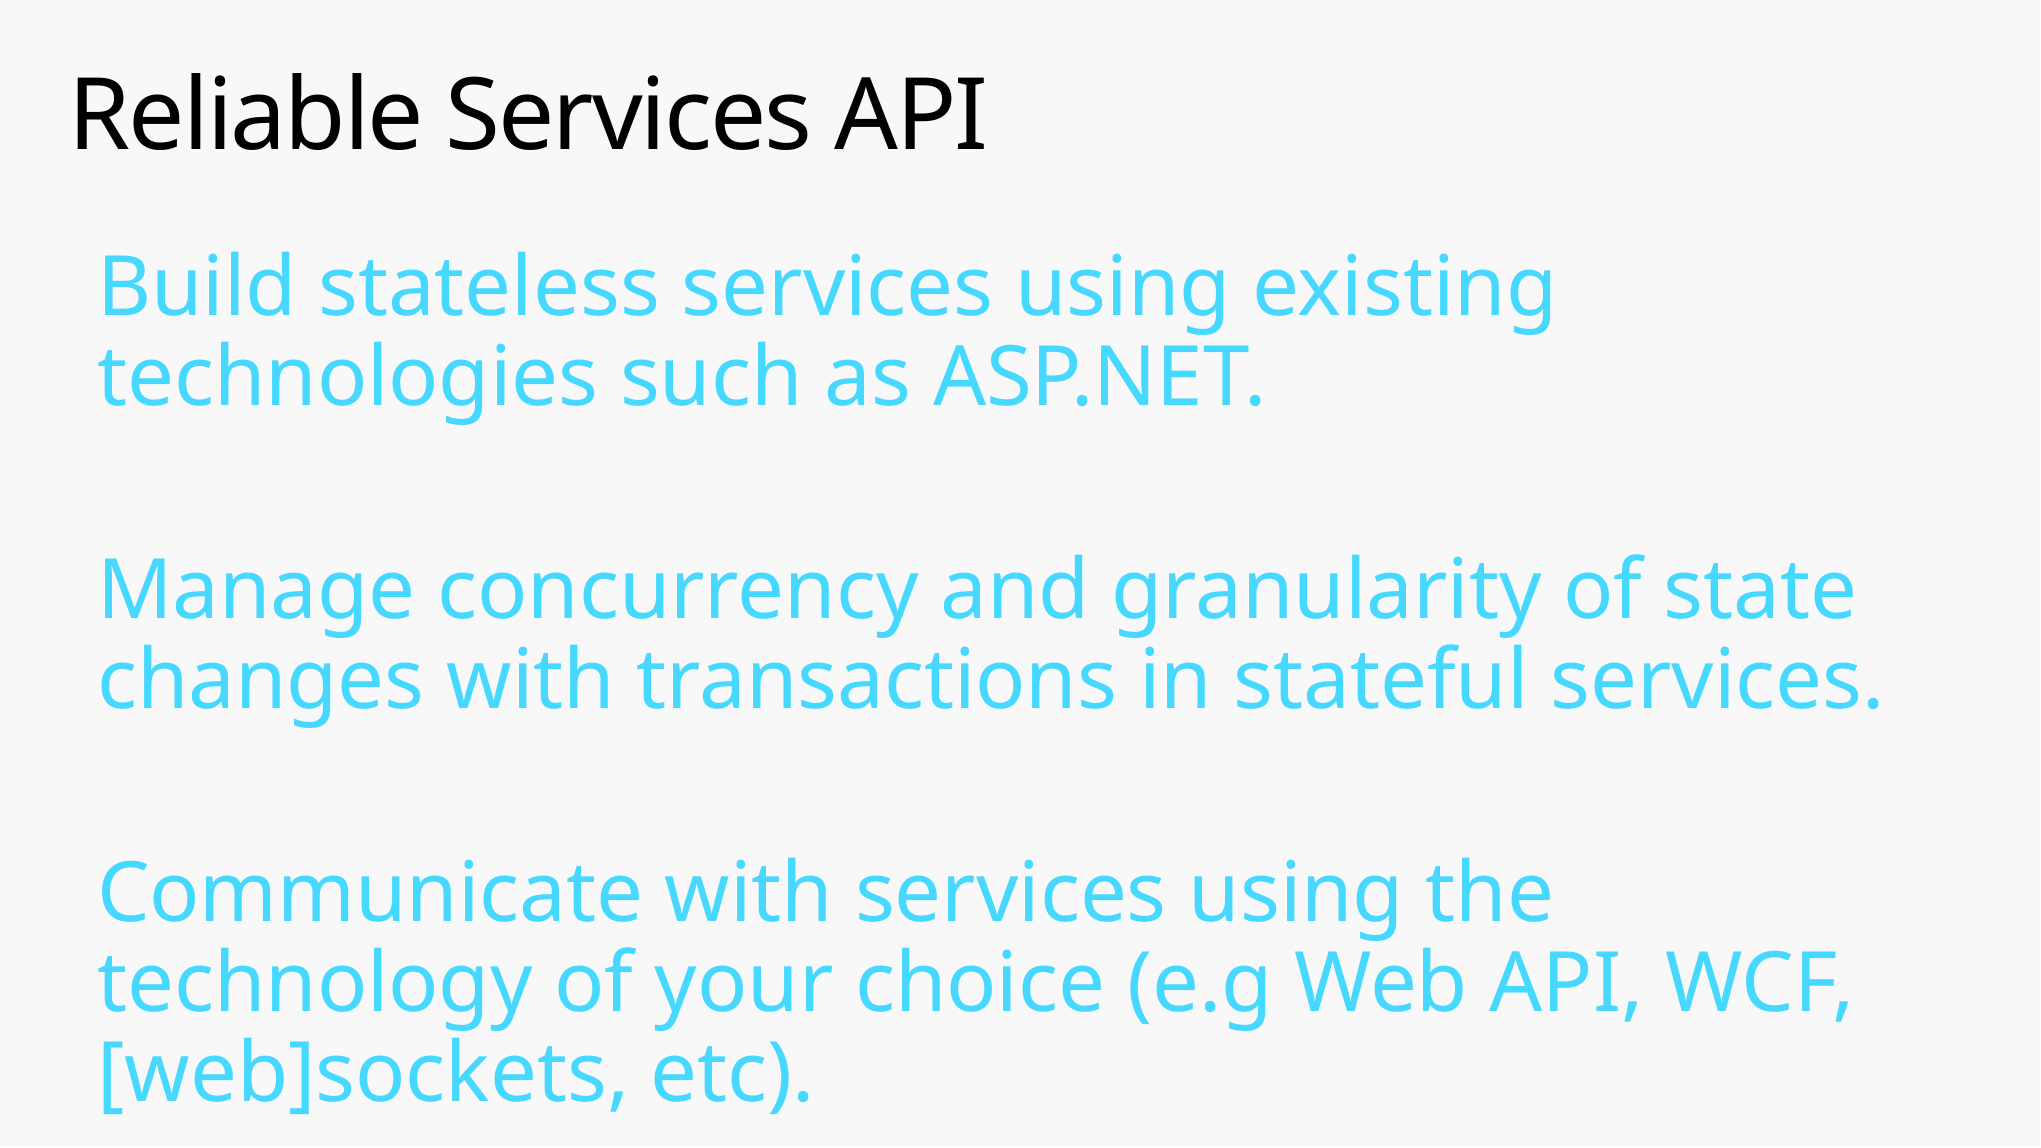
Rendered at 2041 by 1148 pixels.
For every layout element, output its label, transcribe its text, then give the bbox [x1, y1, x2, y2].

title Reliable Services API [45, 48, 1996, 199]
text_box Build stateless services using existing technologies such as ASP.NET. Manage concurrency and granularity of state changes with transactions in stateful services. Communicate with services using the technology of your choice (e.g Web API, WCF, [web]sockets, etc). [82, 236, 1970, 1062]
